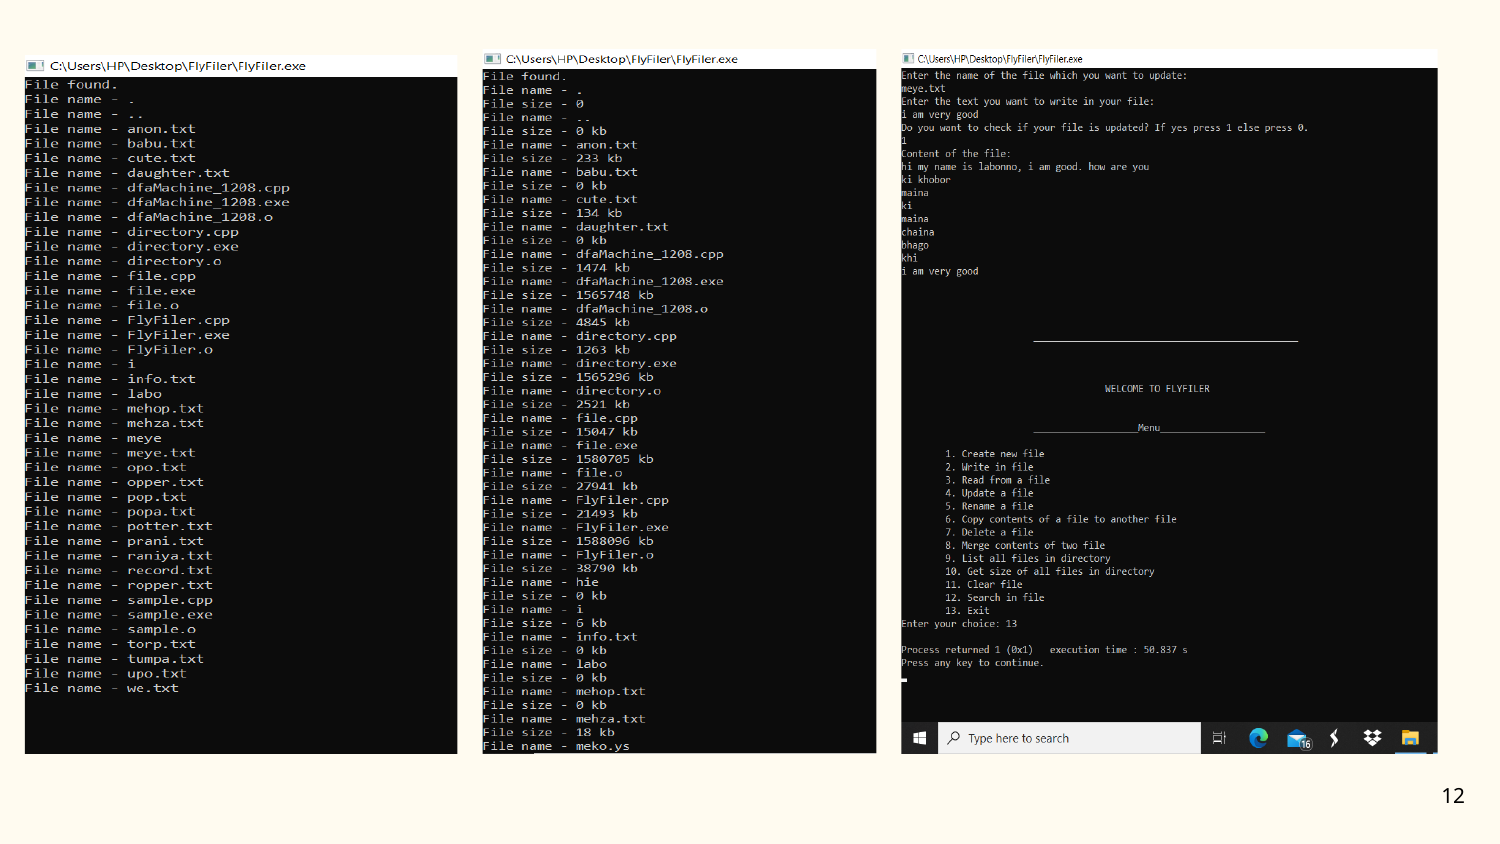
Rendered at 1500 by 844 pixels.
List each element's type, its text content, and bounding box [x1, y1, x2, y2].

picture [900, 49, 1438, 754]
slide_number ‹#› [1389, 764, 1480, 830]
picture [482, 49, 877, 754]
picture [24, 49, 458, 754]
